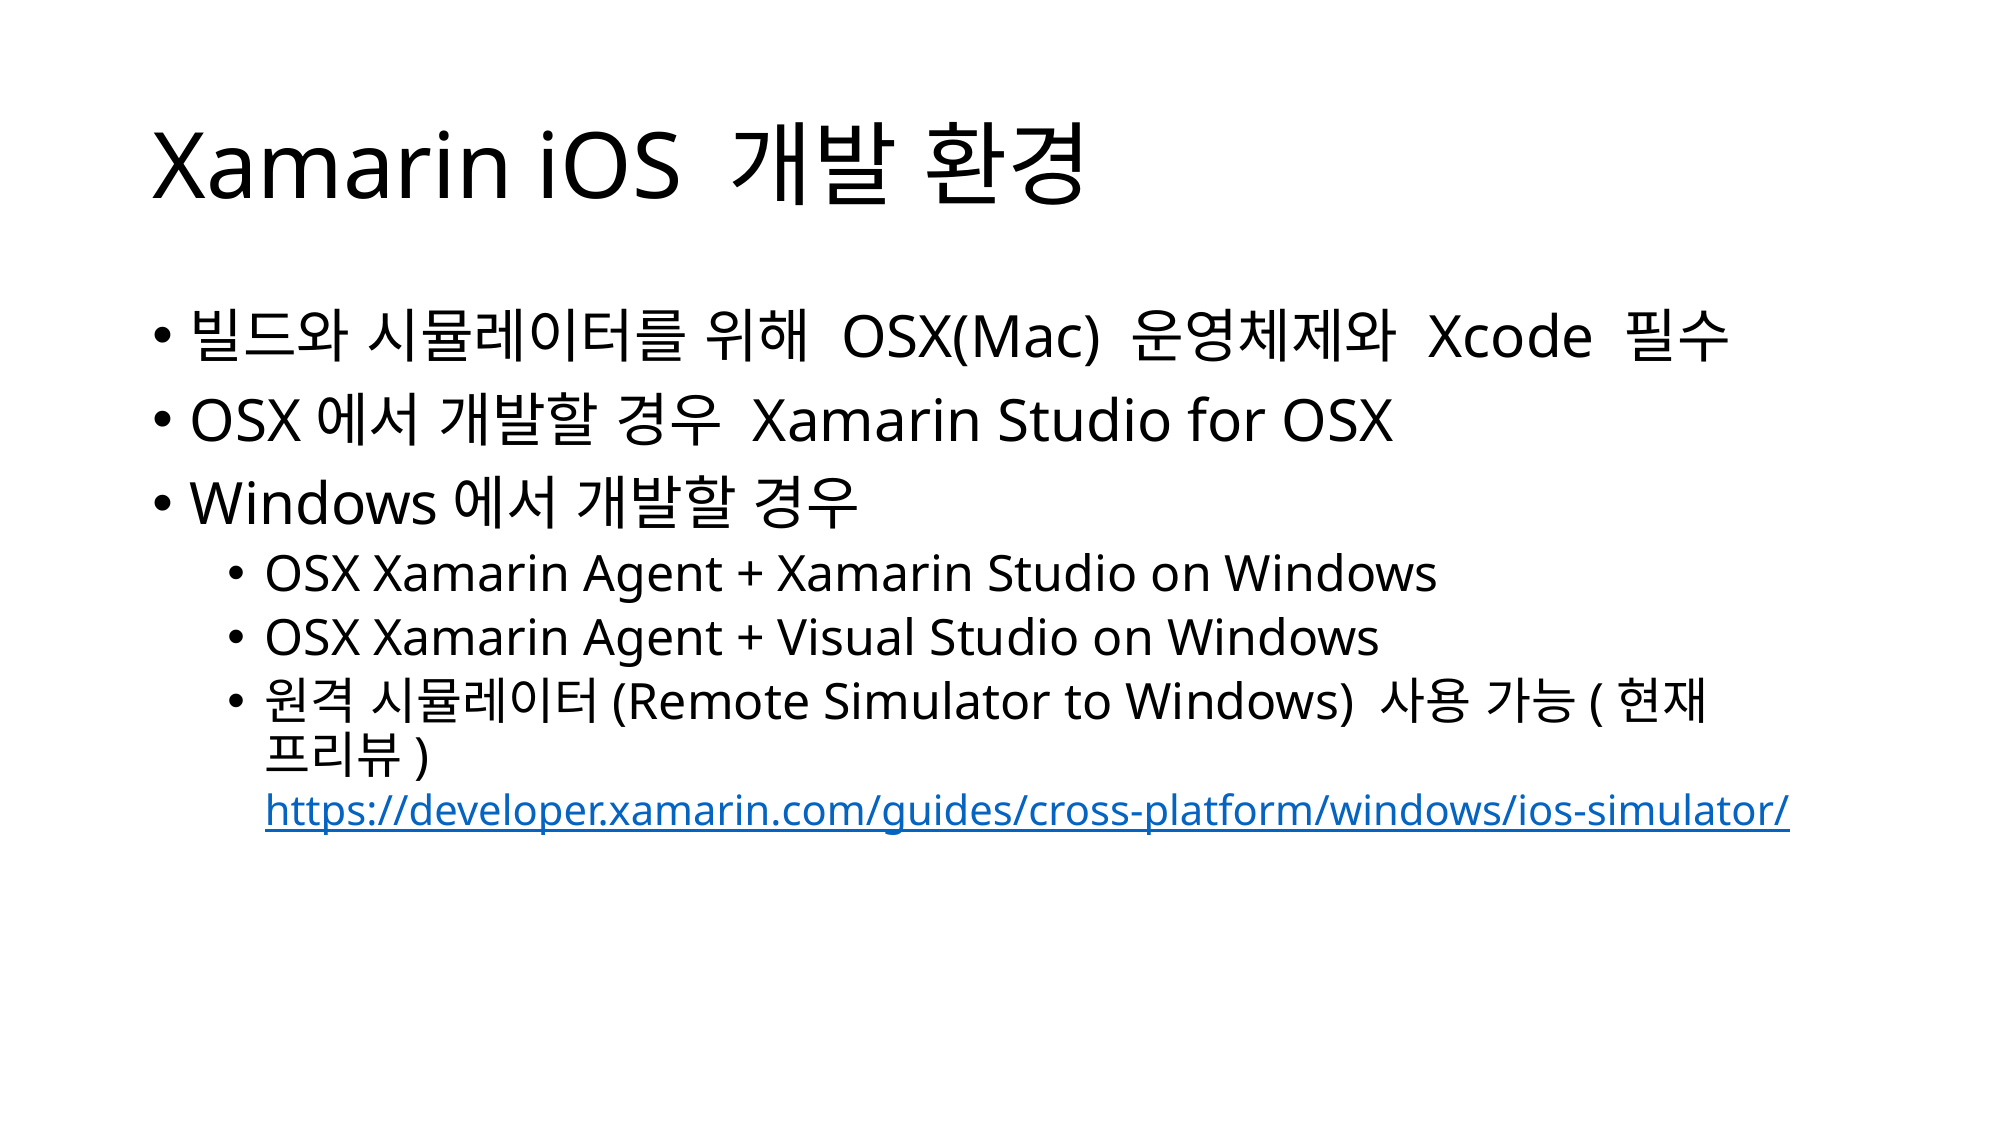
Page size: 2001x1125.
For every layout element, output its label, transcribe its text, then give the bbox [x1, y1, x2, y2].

title Xamarin iOS 개발 환경 [137, 59, 1863, 278]
list 빌드와 시뮬레이터를 위해 OSX(Mac) 운영체제와 Xcode 필수 OSX에서 개발할 경우 Xamarin Studio for OSX Windows에서 개발할 경우 OSX Xamarin Agent + Xamarin Studio on Windows OSX Xamarin Agent + Visual Studio on Windows 원격 시뮬레이터(Remote Simulator to Windows) 사용 가능(현재 프리뷰) https://developer.xamarin.com/guides/cross-platform/windows/ios-simulator/ [137, 299, 1863, 1014]
